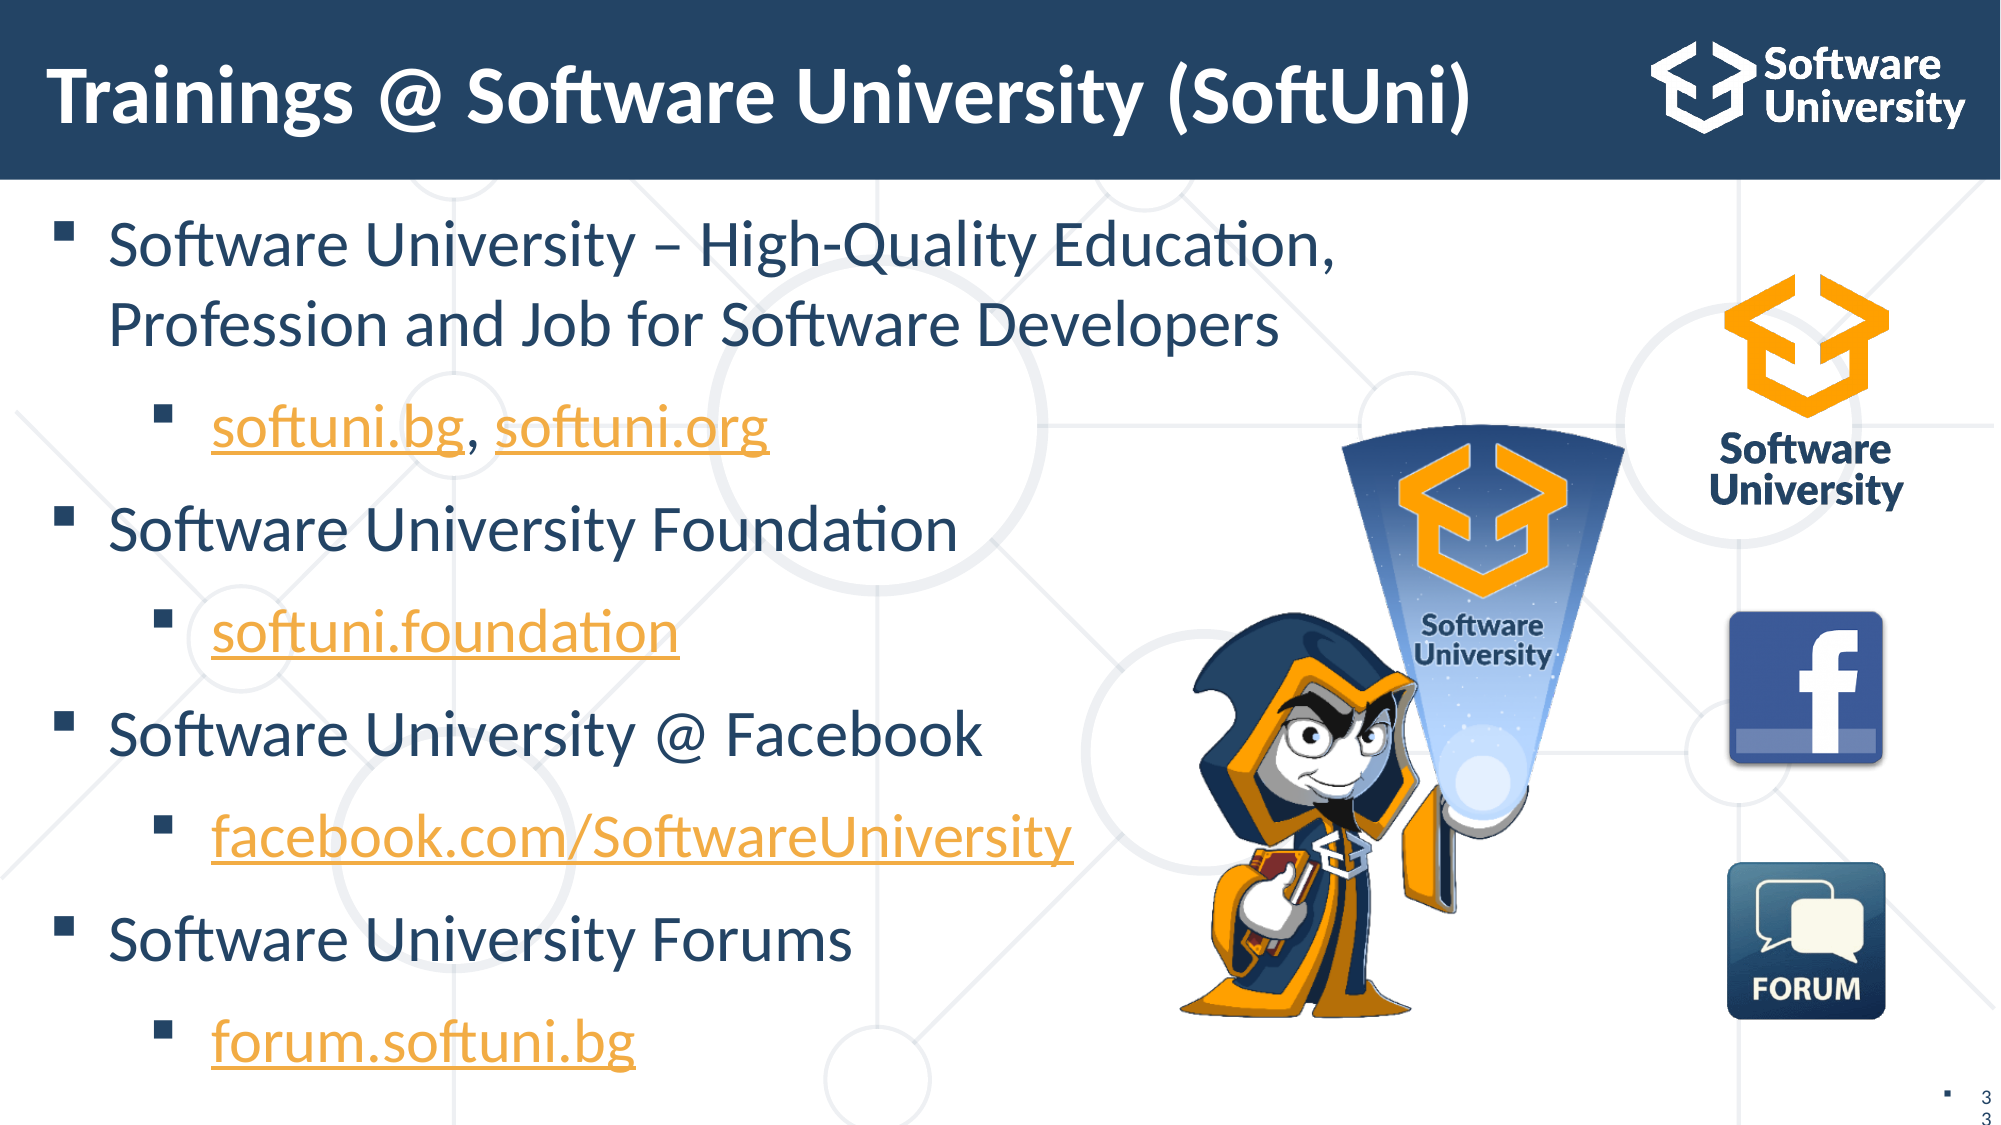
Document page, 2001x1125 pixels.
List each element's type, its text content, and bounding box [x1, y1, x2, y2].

list Software University – High-Quality Education, Profession and Job for Software Developers softuni.bg, softuni.org Software University Foundation softuni.foundation Software University @ Facebook facebook.com/SoftwareUniversity Software University Forums forum.softuni.bg [31, 193, 1458, 1094]
picture [1723, 605, 1889, 773]
title Trainings @ Software University (SoftUni) [28, 17, 1627, 163]
picture [1651, 41, 1966, 134]
picture [1726, 861, 1886, 1020]
slide_number ‹#› [1927, 1067, 1989, 1117]
picture [1458, 423, 1627, 1020]
picture [1708, 274, 1904, 517]
